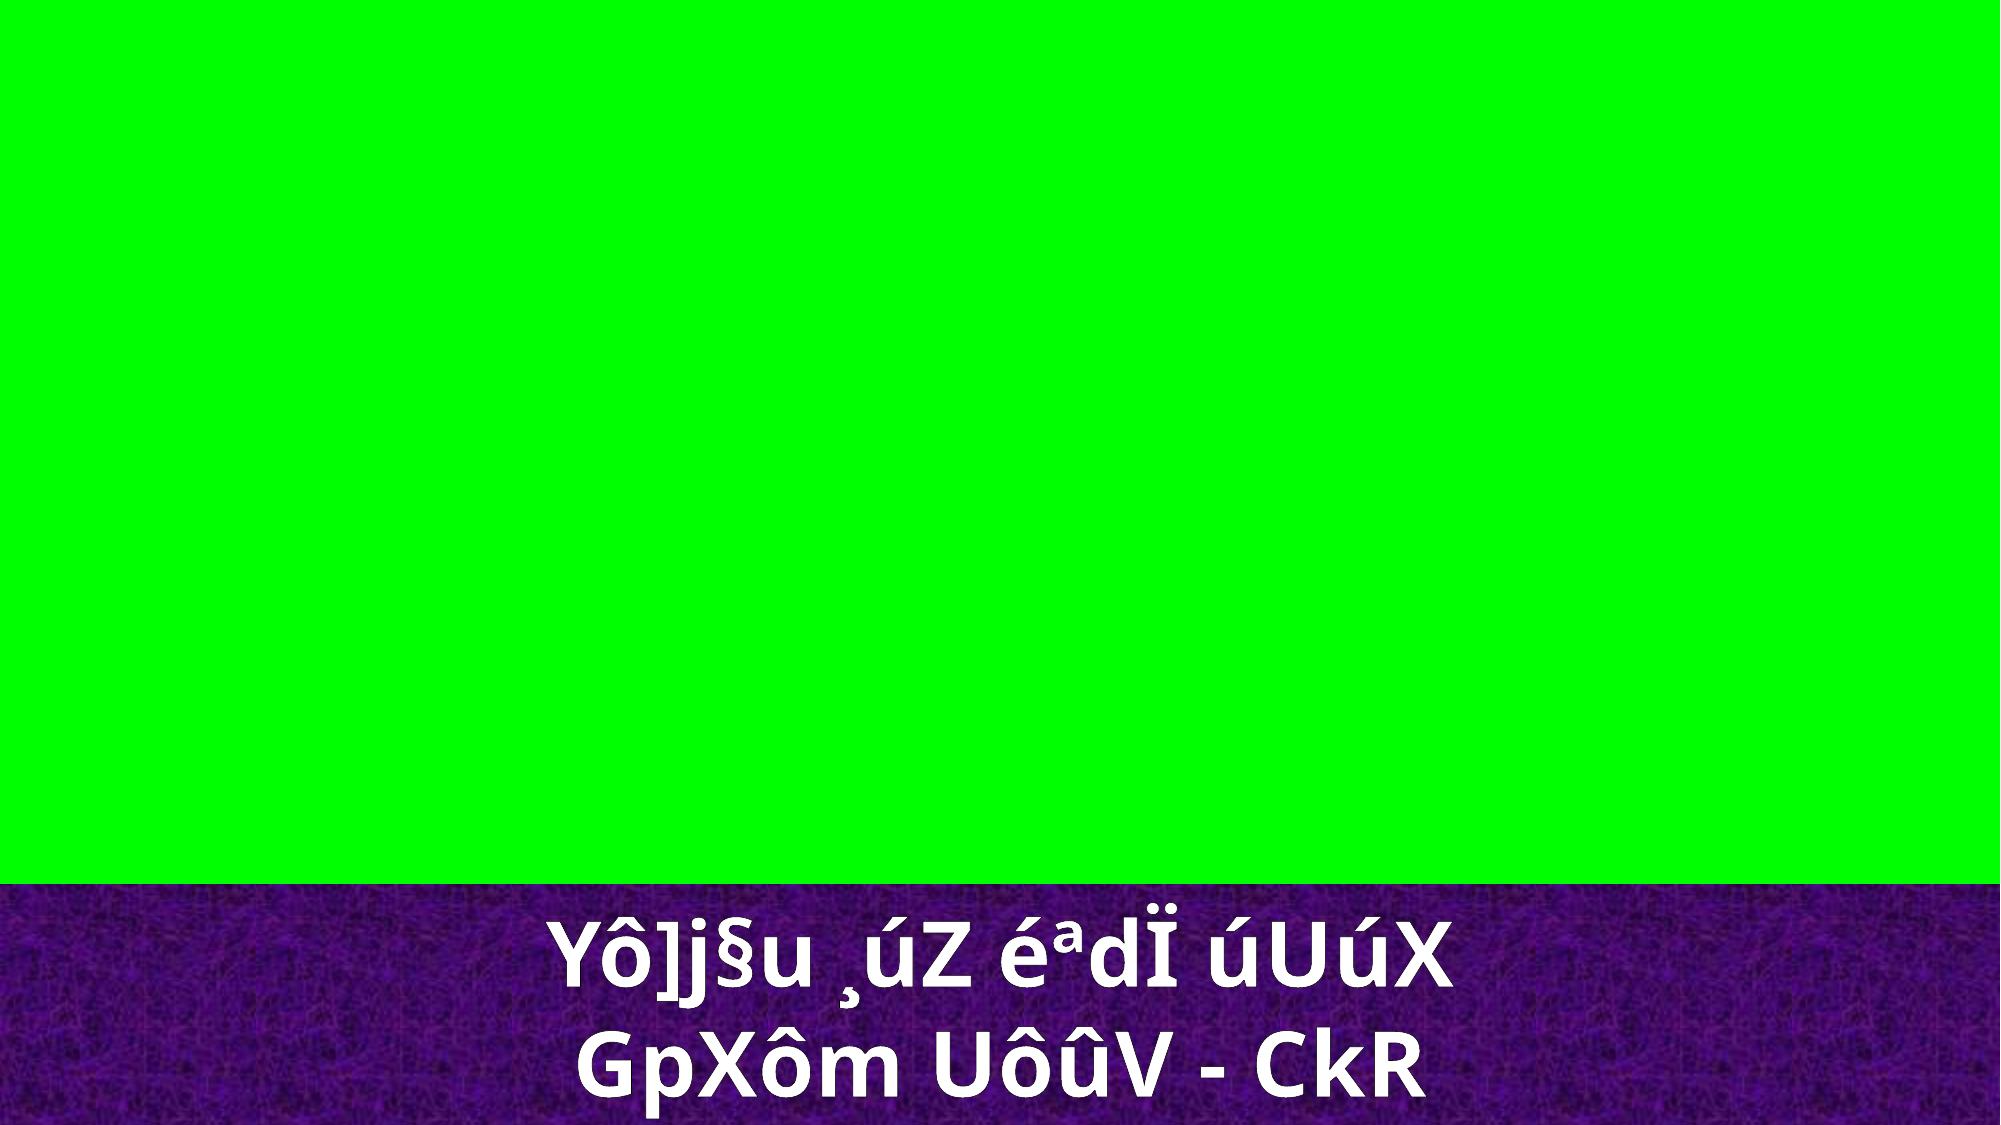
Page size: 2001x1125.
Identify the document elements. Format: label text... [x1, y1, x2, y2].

text_box Yô]j§u ¸úZ éªdÏ úUúX GpXôm UôûV - CkR [0, 887, 2000, 1123]
